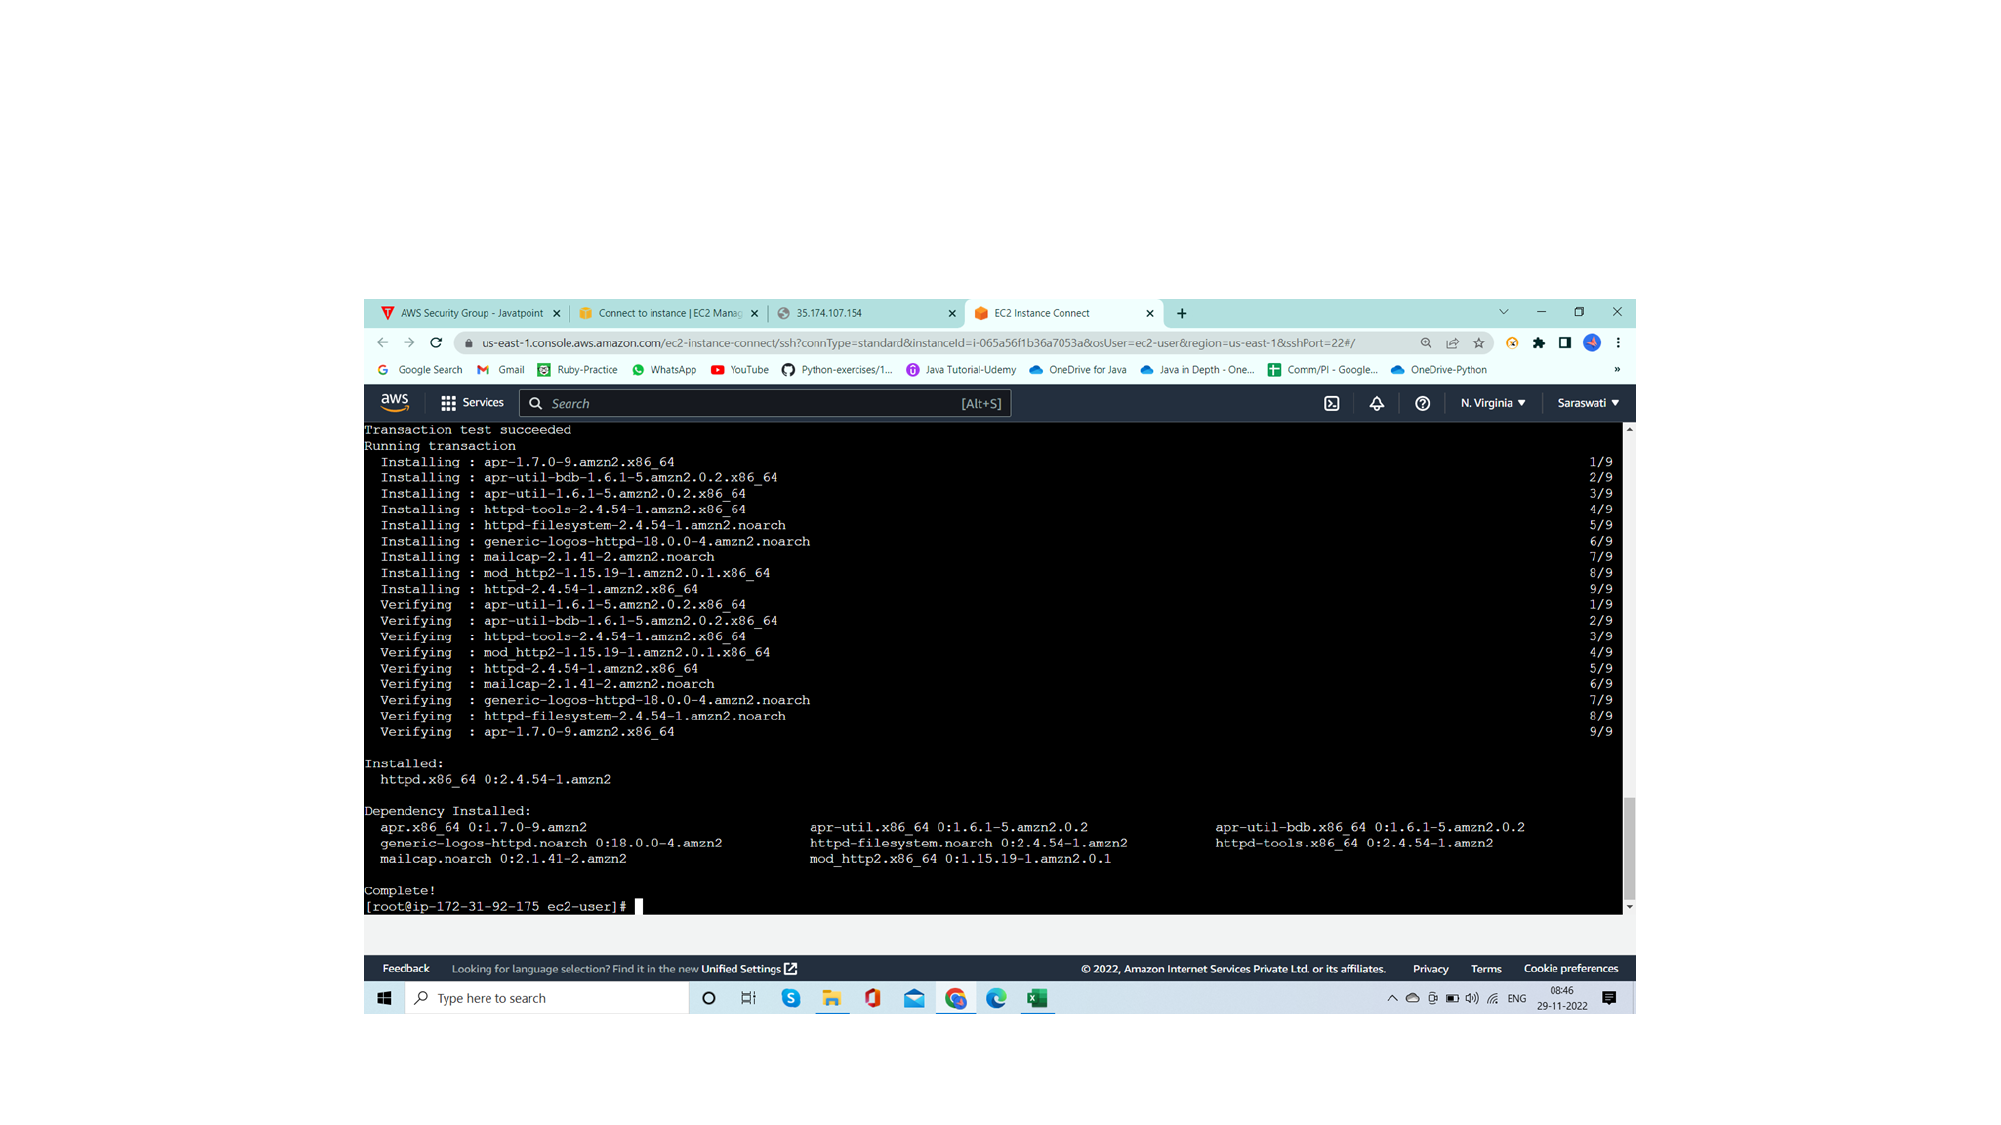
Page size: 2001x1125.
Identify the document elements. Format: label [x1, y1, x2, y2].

list [364, 299, 1636, 1014]
